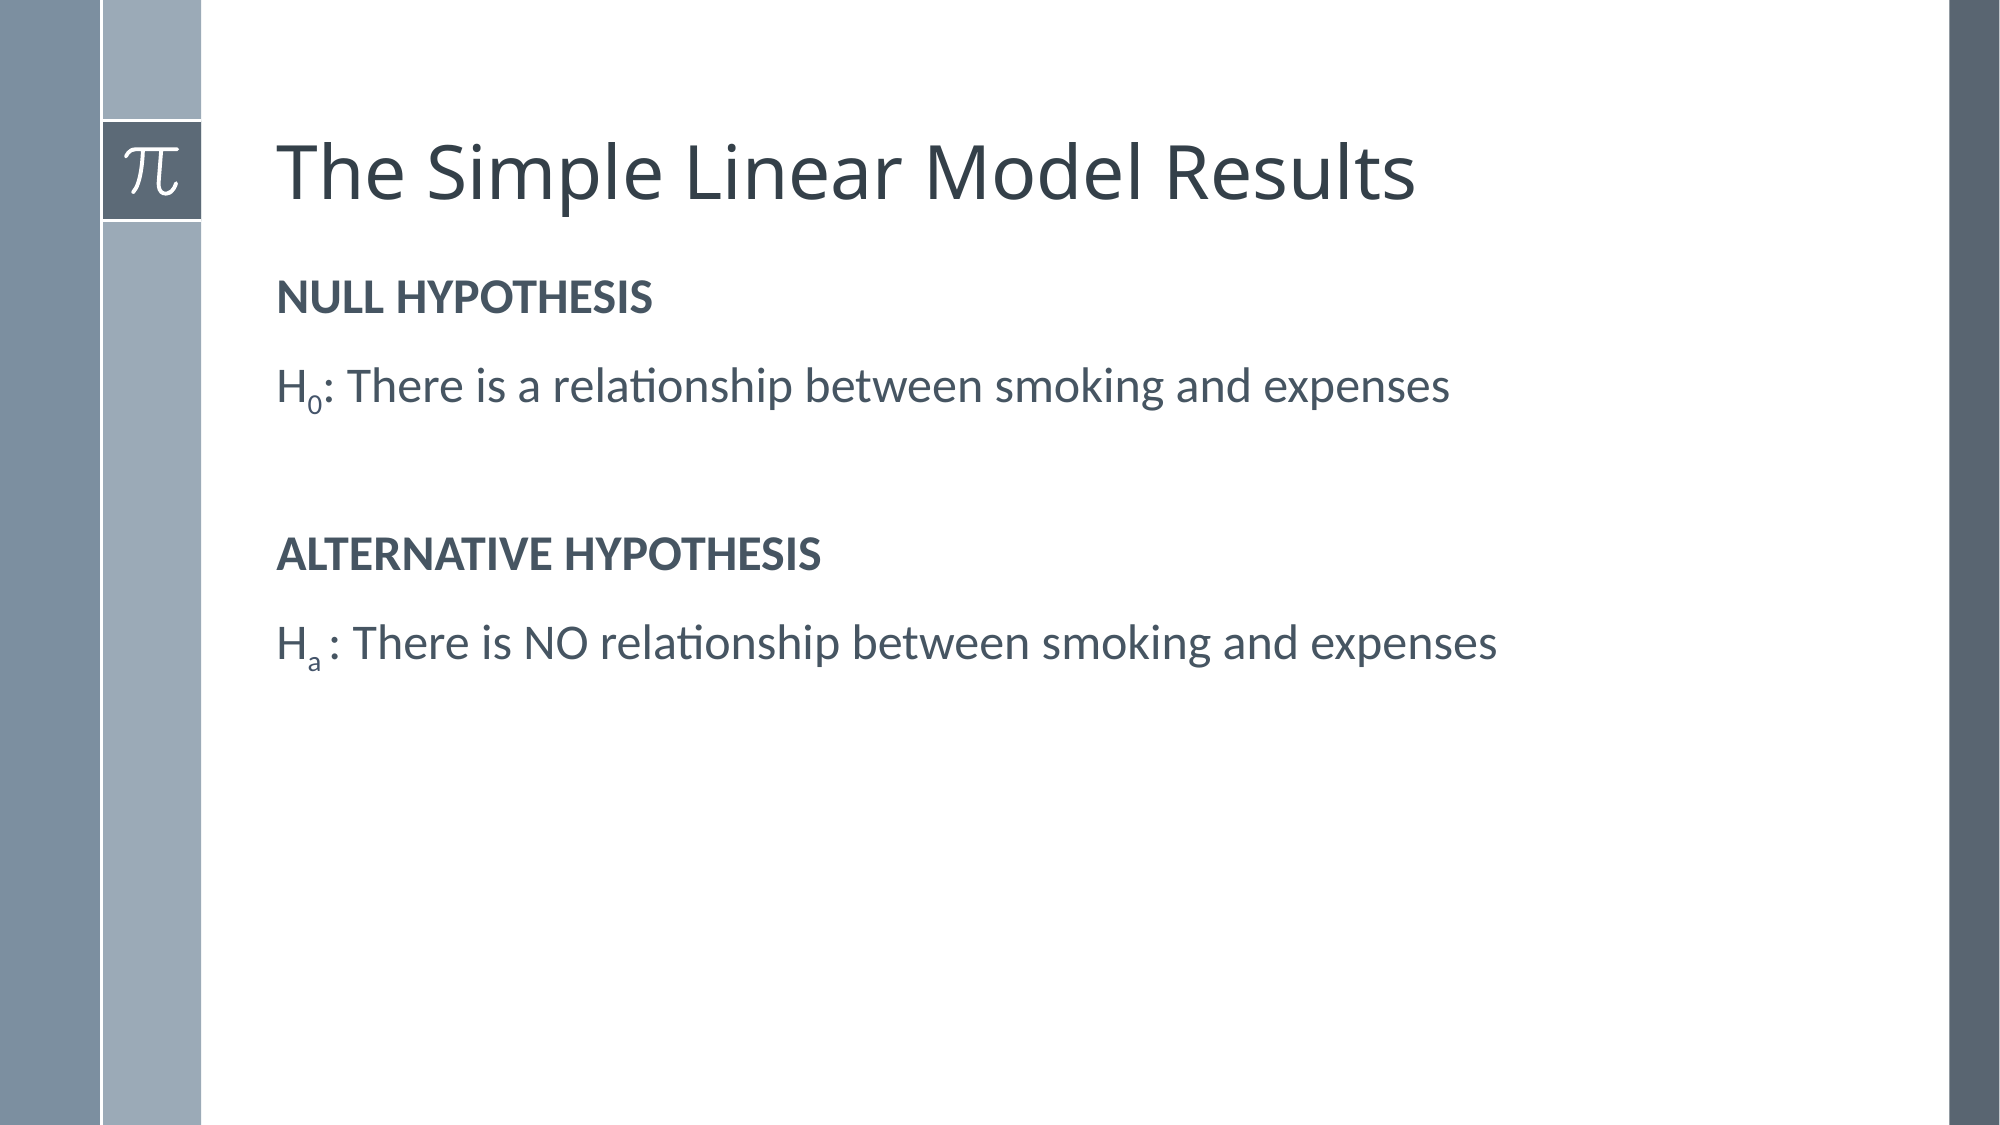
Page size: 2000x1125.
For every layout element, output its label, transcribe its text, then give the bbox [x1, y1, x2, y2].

title The Simple Linear Model Results [261, 18, 1867, 223]
list NULL HYPOTHESIS H0: There is a relationship between smoking and expenses ALTERNATIVE HYPOTHESIS Ha : There is NO relationship between smoking and expenses [261, 262, 1867, 1013]
